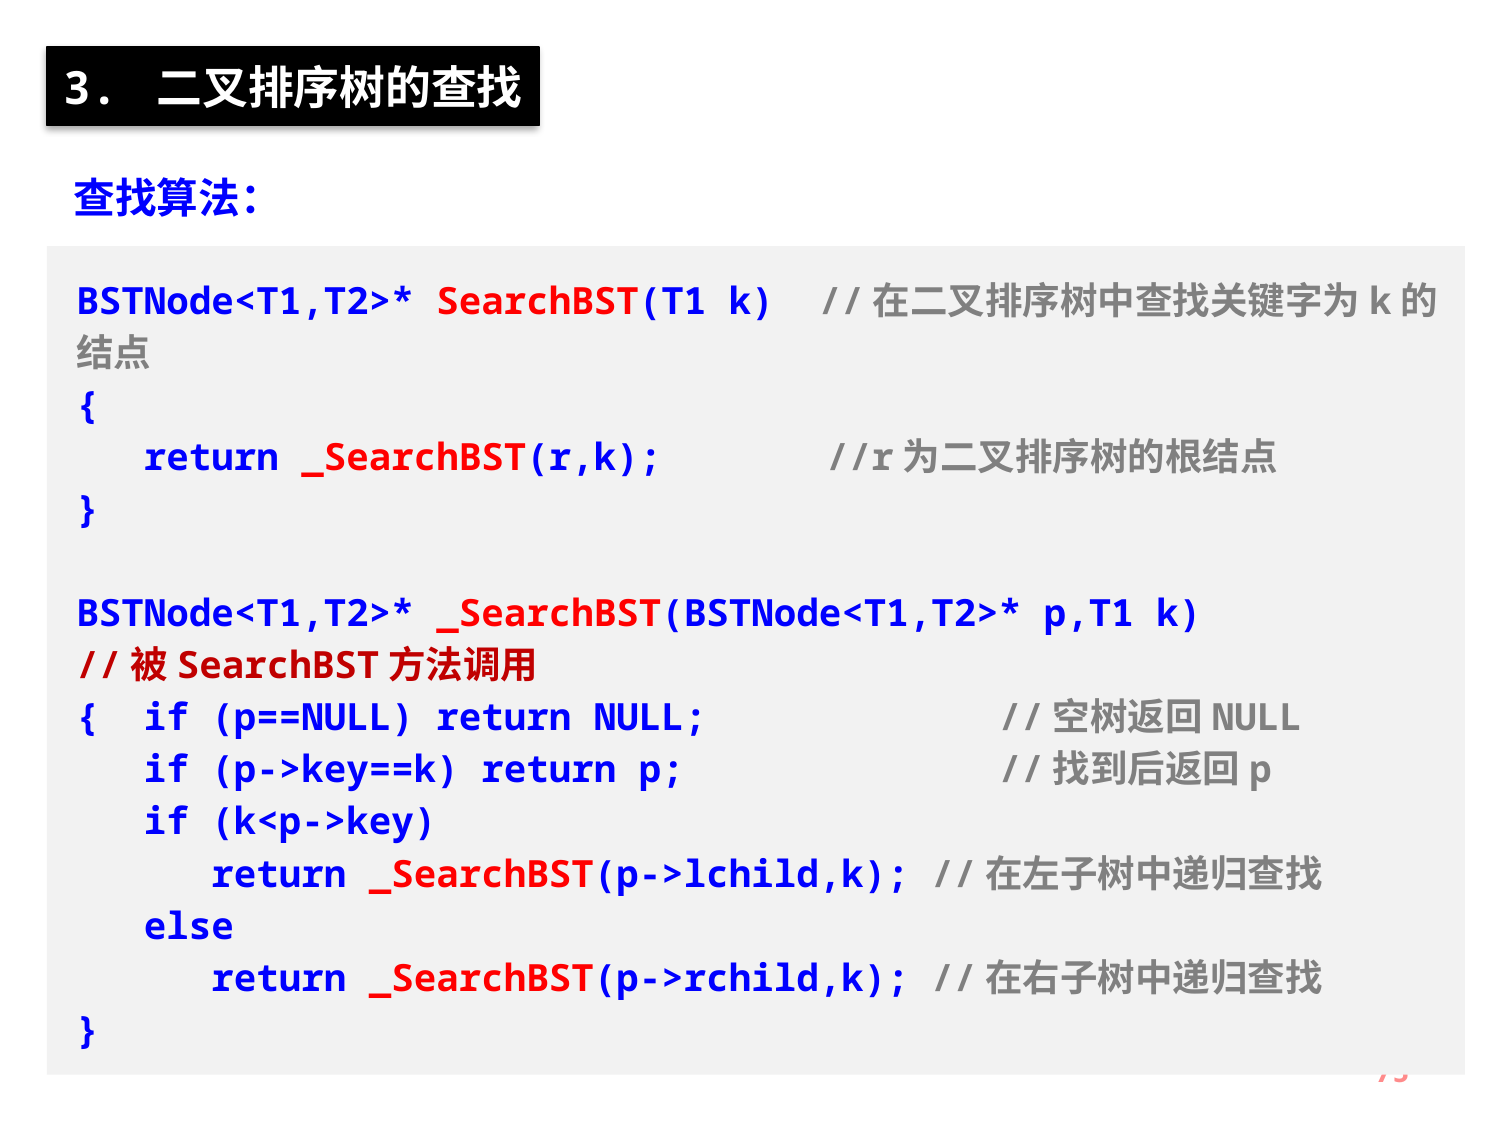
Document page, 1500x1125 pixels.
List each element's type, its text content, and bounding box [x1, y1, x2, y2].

text_box BSTNode<T1,T2>* SearchBST(T1 k) //在二叉排序树中查找关键字为k的结点 { return _SearchBST(r,k); //r为二叉排序树的根结点 } BSTNode<T1,T2>* _SearchBST(BSTNode<T1,T2>* p,T1 k) //被SearchBST方法调用 { if (p==NULL) return NULL; //空树返回NULL if (p->key==k) return p; //找到后返回p if (k<p->key) return _SearchBST(p->lchild,k); //在左子树中递归查找 else return _SearchBST(p->rchild,k); //在右子树中递归查找 } [45, 244, 1467, 1077]
text_box 查找算法： [58, 164, 364, 229]
text_box 3. 二叉排序树的查找 [46, 46, 540, 126]
slide_number 75 [1074, 1042, 1425, 1103]
